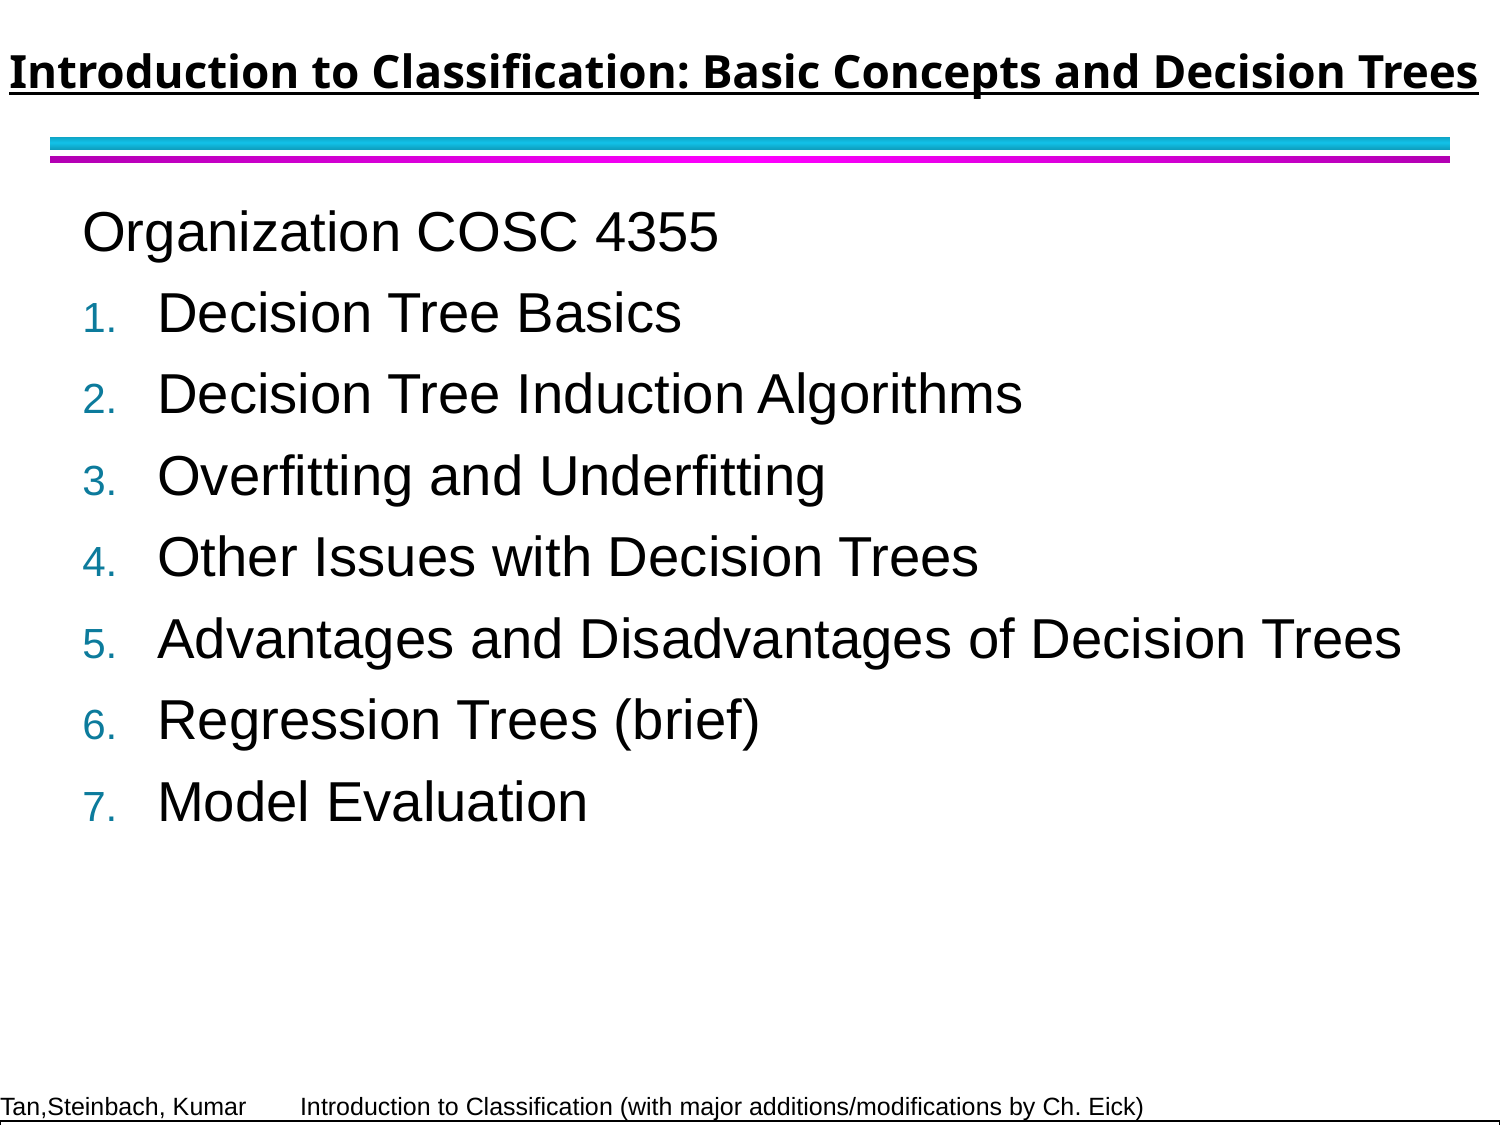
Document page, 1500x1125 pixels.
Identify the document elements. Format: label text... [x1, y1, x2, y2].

list Organization COSC 4355 Decision Tree Basics Decision Tree Induction Algorithms Overfitting and Underfitting Other Issues with Decision Trees Advantages and Disadvantages of Decision Trees Regression Trees (brief) Model Evaluation [67, 187, 1432, 1038]
title Introduction to Classification: Basic Concepts and Decision Trees [0, 24, 1500, 113]
